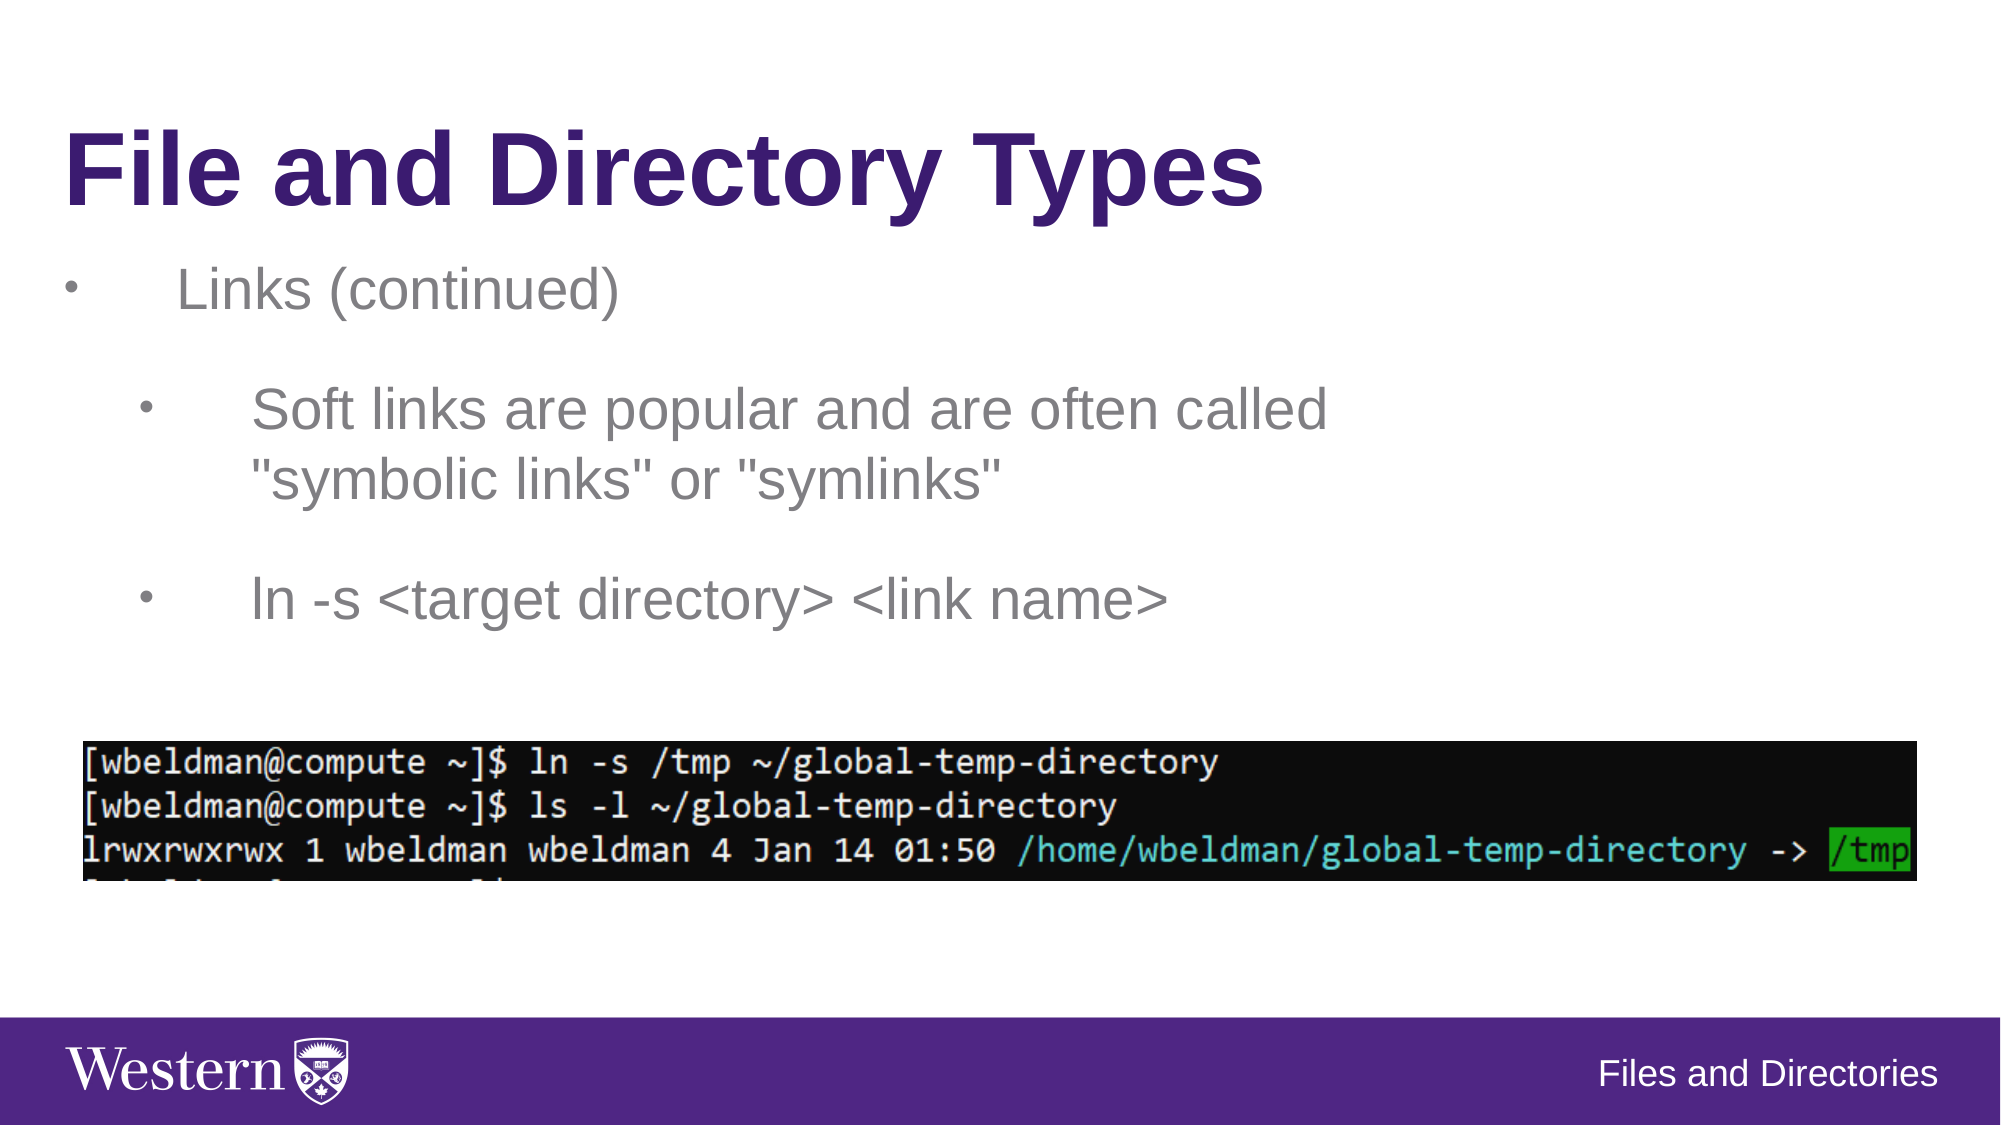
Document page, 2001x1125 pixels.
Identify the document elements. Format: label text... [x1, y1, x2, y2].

text_box Files and Directories [1430, 1041, 1954, 1102]
picture [0, 0, 2001, 1125]
text_box File and Directory Types Links (continued) Soft links are popular and are often called "symbolic links" or "symlinks" ln -s <target directory> <link name> [49, 94, 1363, 639]
